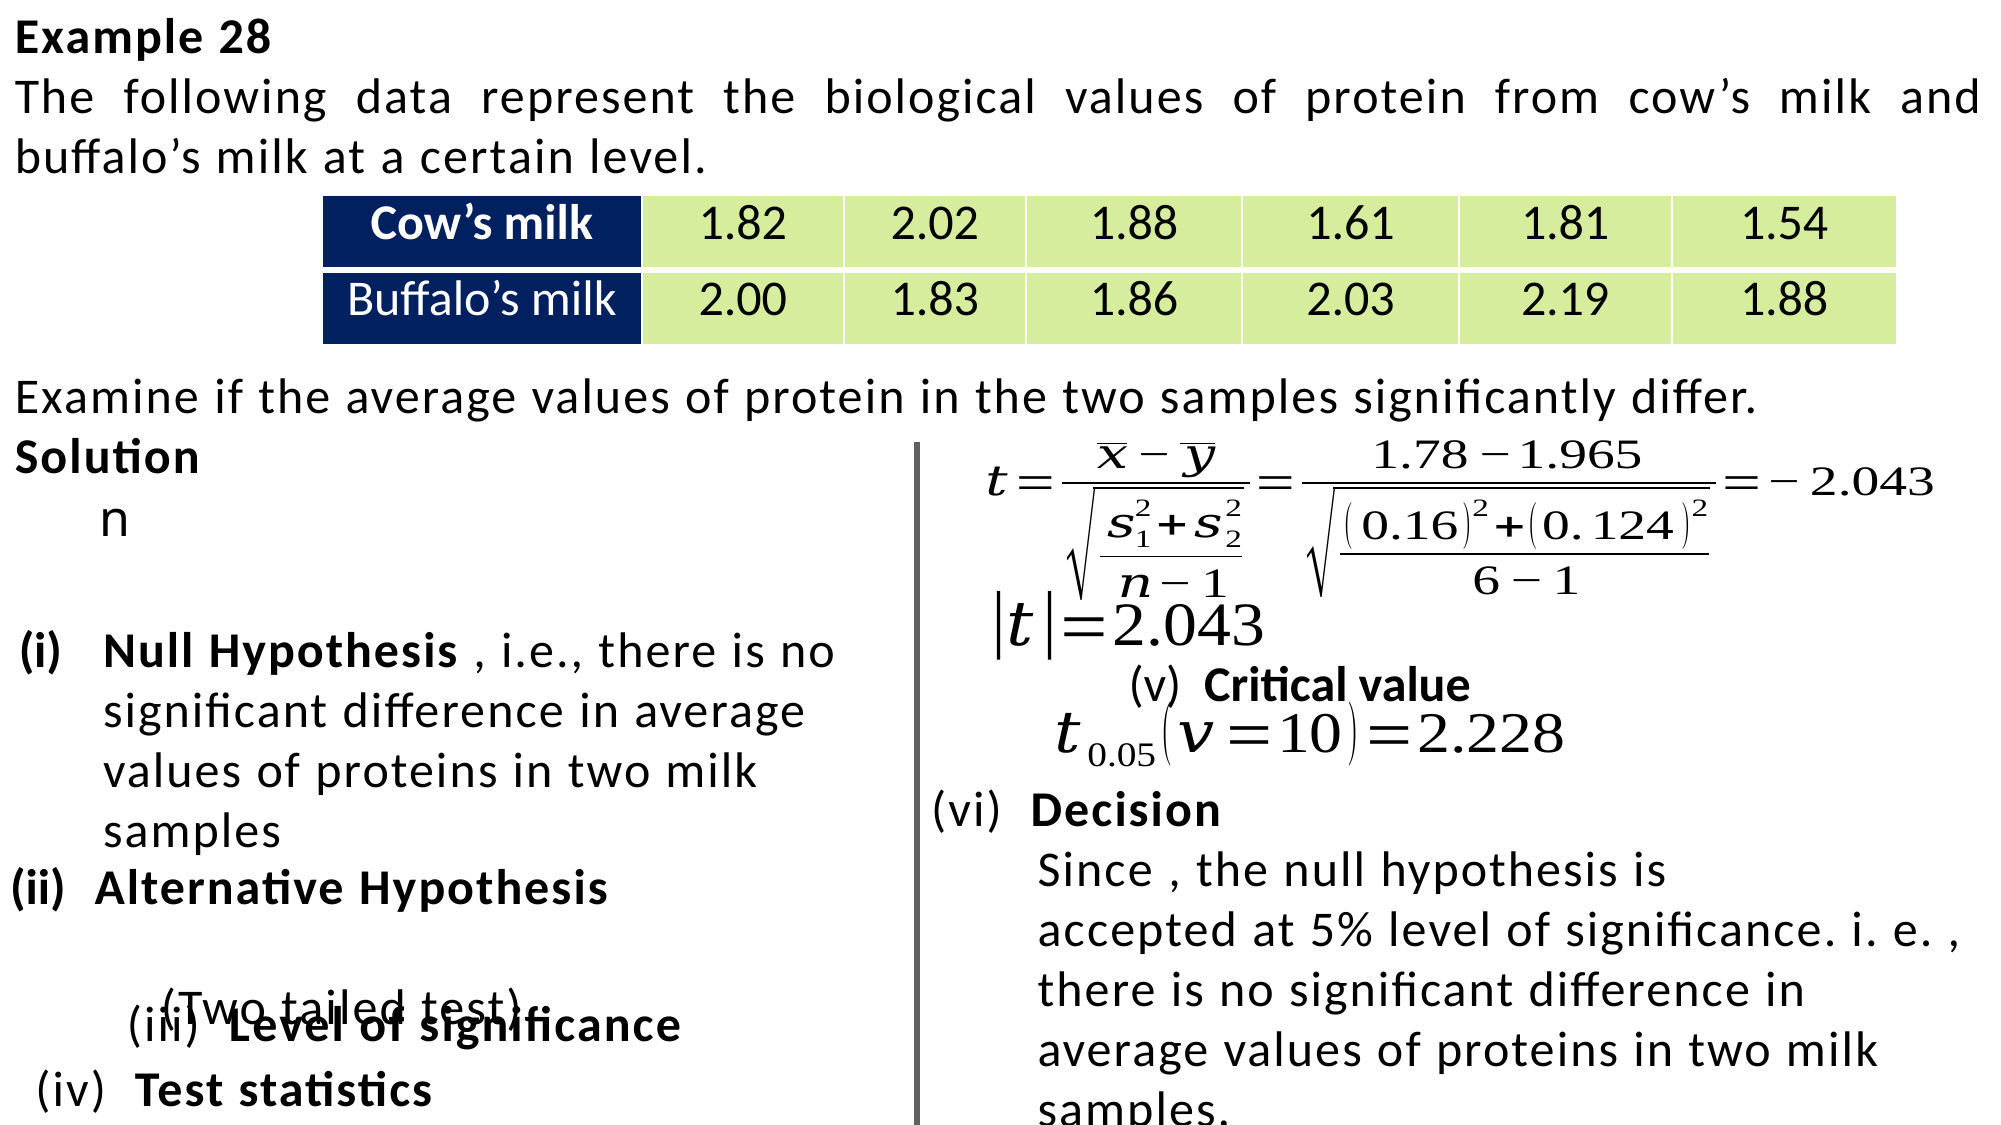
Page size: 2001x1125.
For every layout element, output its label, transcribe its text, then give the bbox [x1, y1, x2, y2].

table_header 1.61 [1243, 196, 1458, 267]
table_header Cow’s milk [323, 196, 641, 267]
text_box Example 28 The following data represent the biological values of protein from cow’s milk and buffalo’s milk at a certain level. Examine if the average values of protein in the two samples significantly differ. Solution [0, 0, 2000, 491]
table_cell 1.88 [1673, 273, 1896, 344]
table_cell Buffalo’s milk [323, 273, 641, 344]
table_cell 1.86 [1027, 273, 1241, 344]
table_header 2.02 [845, 196, 1025, 267]
table_header 1.54 [1673, 196, 1896, 267]
table_cell 2.19 [1460, 273, 1671, 344]
table_cell 1.83 [845, 273, 1025, 344]
table_header 1.82 [643, 196, 843, 267]
table_cell 2.00 [643, 273, 843, 344]
table_cell 2.03 [1243, 273, 1458, 344]
text_box (iv) Test statistics [20, 1049, 448, 1124]
table_header 1.81 [1460, 196, 1671, 267]
table_header 1.88 [1027, 196, 1241, 267]
